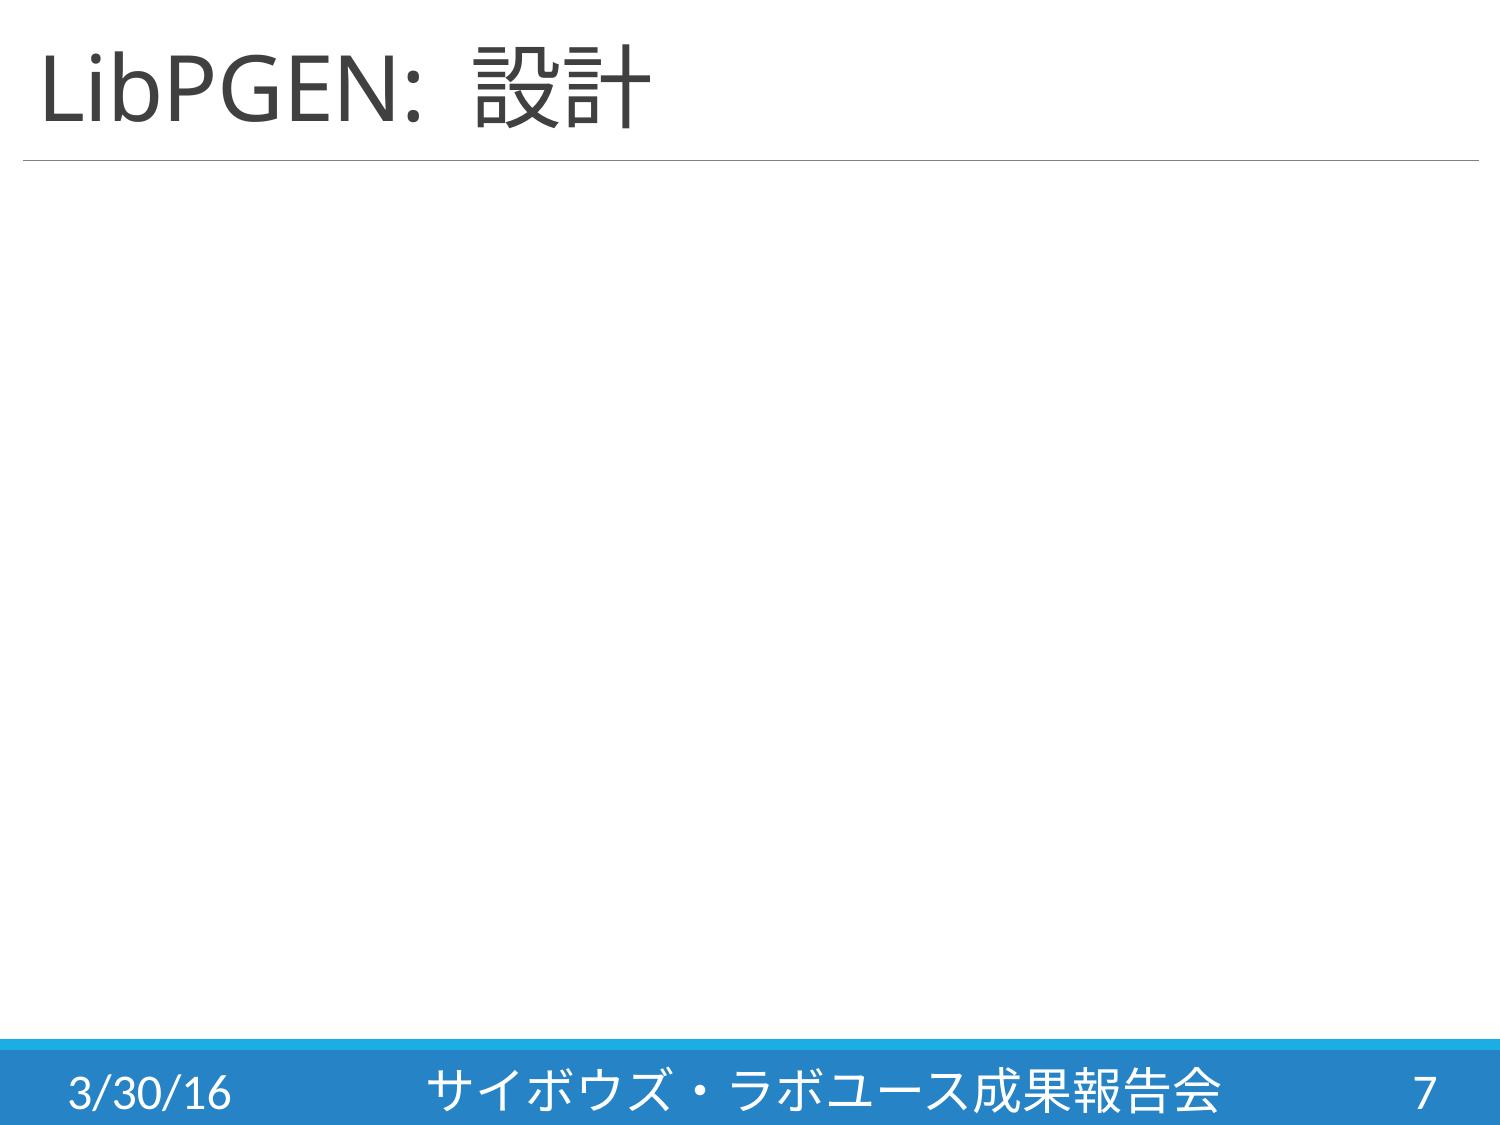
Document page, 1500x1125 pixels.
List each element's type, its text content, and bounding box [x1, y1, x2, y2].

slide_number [52, 1059, 356, 1120]
footer サイボウズ・ラボユース成果報告会 [356, 1059, 1291, 1120]
slide_number 7 [1291, 1059, 1453, 1120]
title LibPGEN: 設計 [22, 20, 1480, 148]
